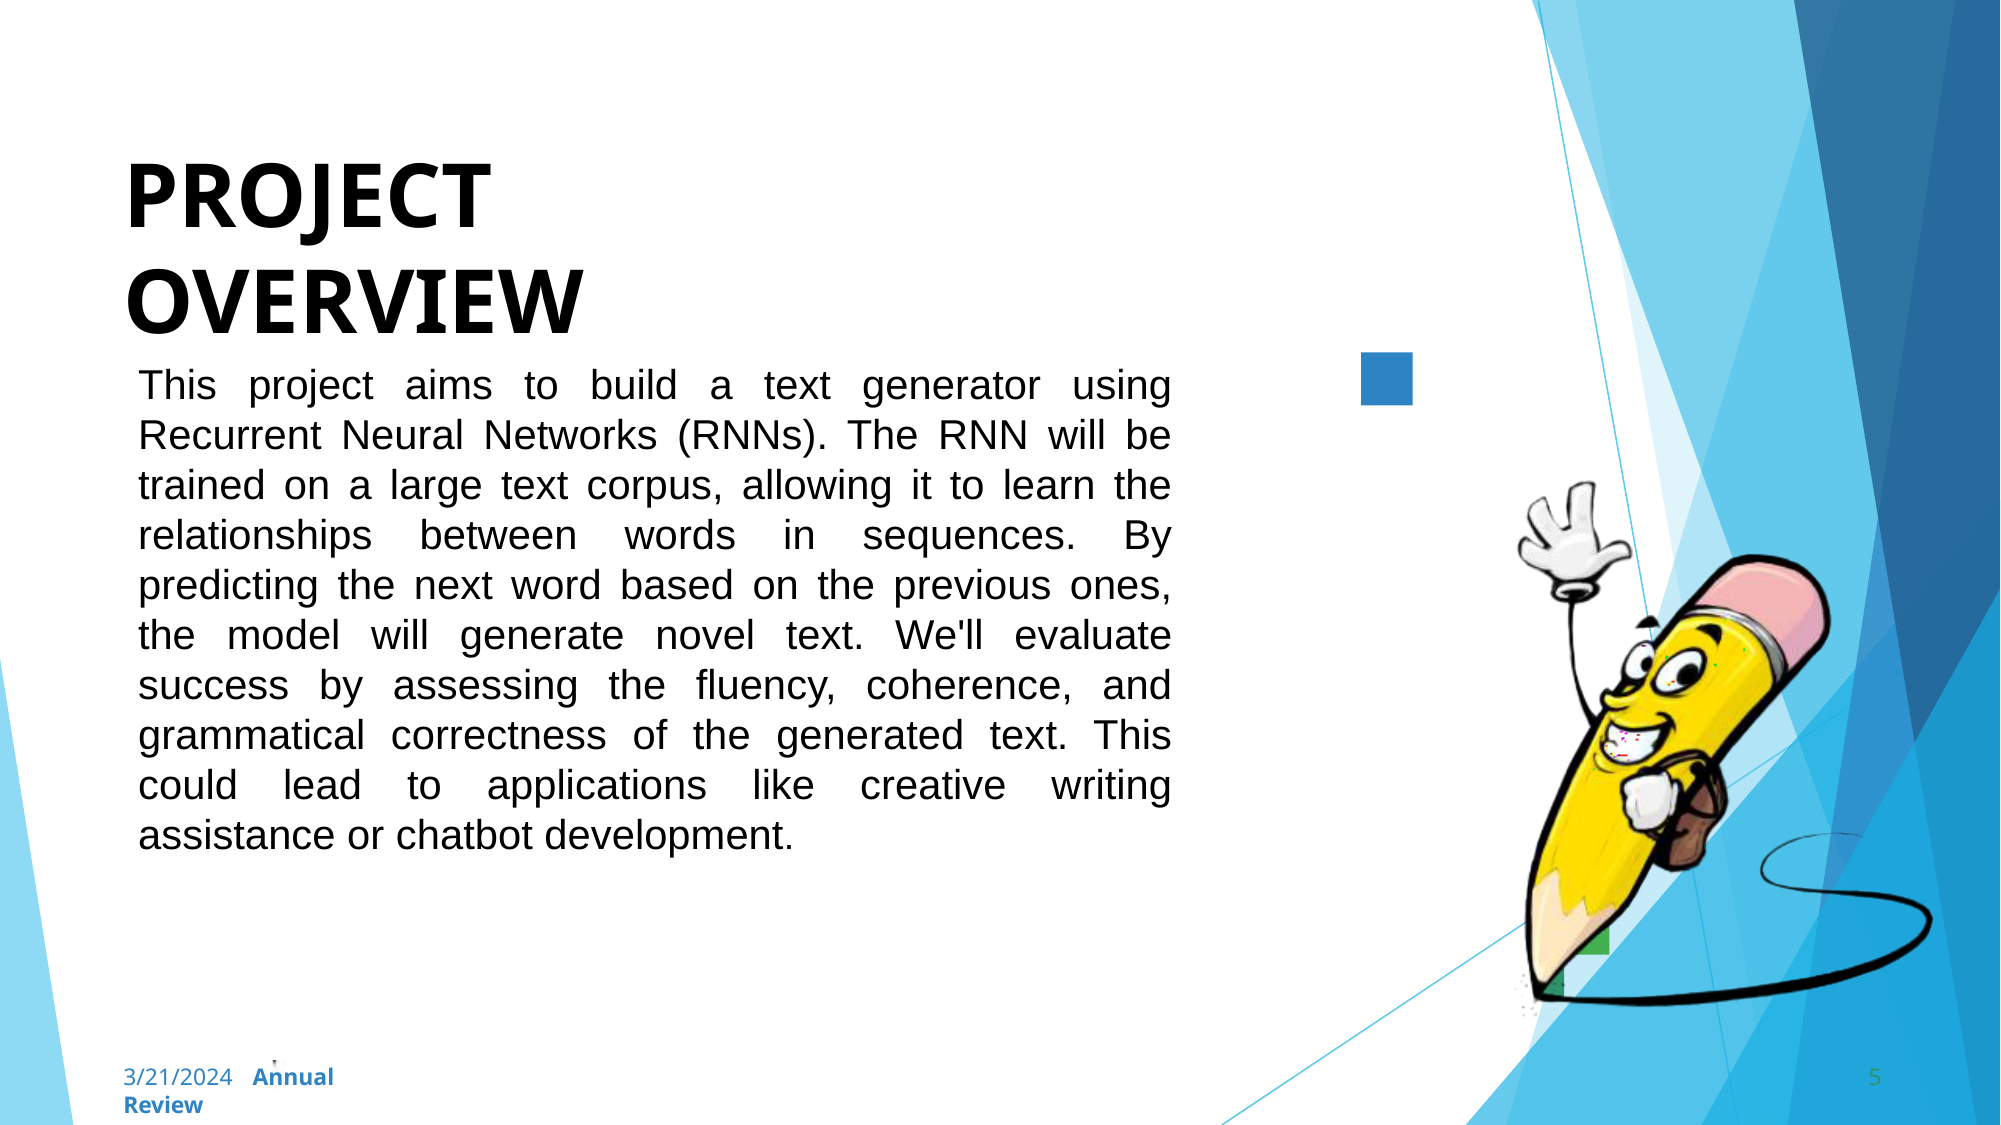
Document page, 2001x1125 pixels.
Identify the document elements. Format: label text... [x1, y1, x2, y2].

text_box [1420, 434, 2000, 1060]
text_box This project aims to build a text generator using Recurrent Neural Networks (RNNs). The RNN will be trained on a large text corpus, allowing it to learn the relationships between words in sequences. By predicting the next word based on the previous ones, the model will generate novel text. We'll evaluate success by assessing the fluency, coherence, and grammatical correctness of the generated text. This could lead to applications like creative writing assistance or chatbot development. [123, 350, 1188, 956]
slide_number 5 [1849, 1068, 1890, 1125]
title PROJECT OVERVIEW [121, 136, 985, 352]
text_box 3/21/2024 Annual Review [121, 1103, 417, 1118]
text_box [1361, 352, 1413, 406]
picture [110, 1060, 463, 1094]
